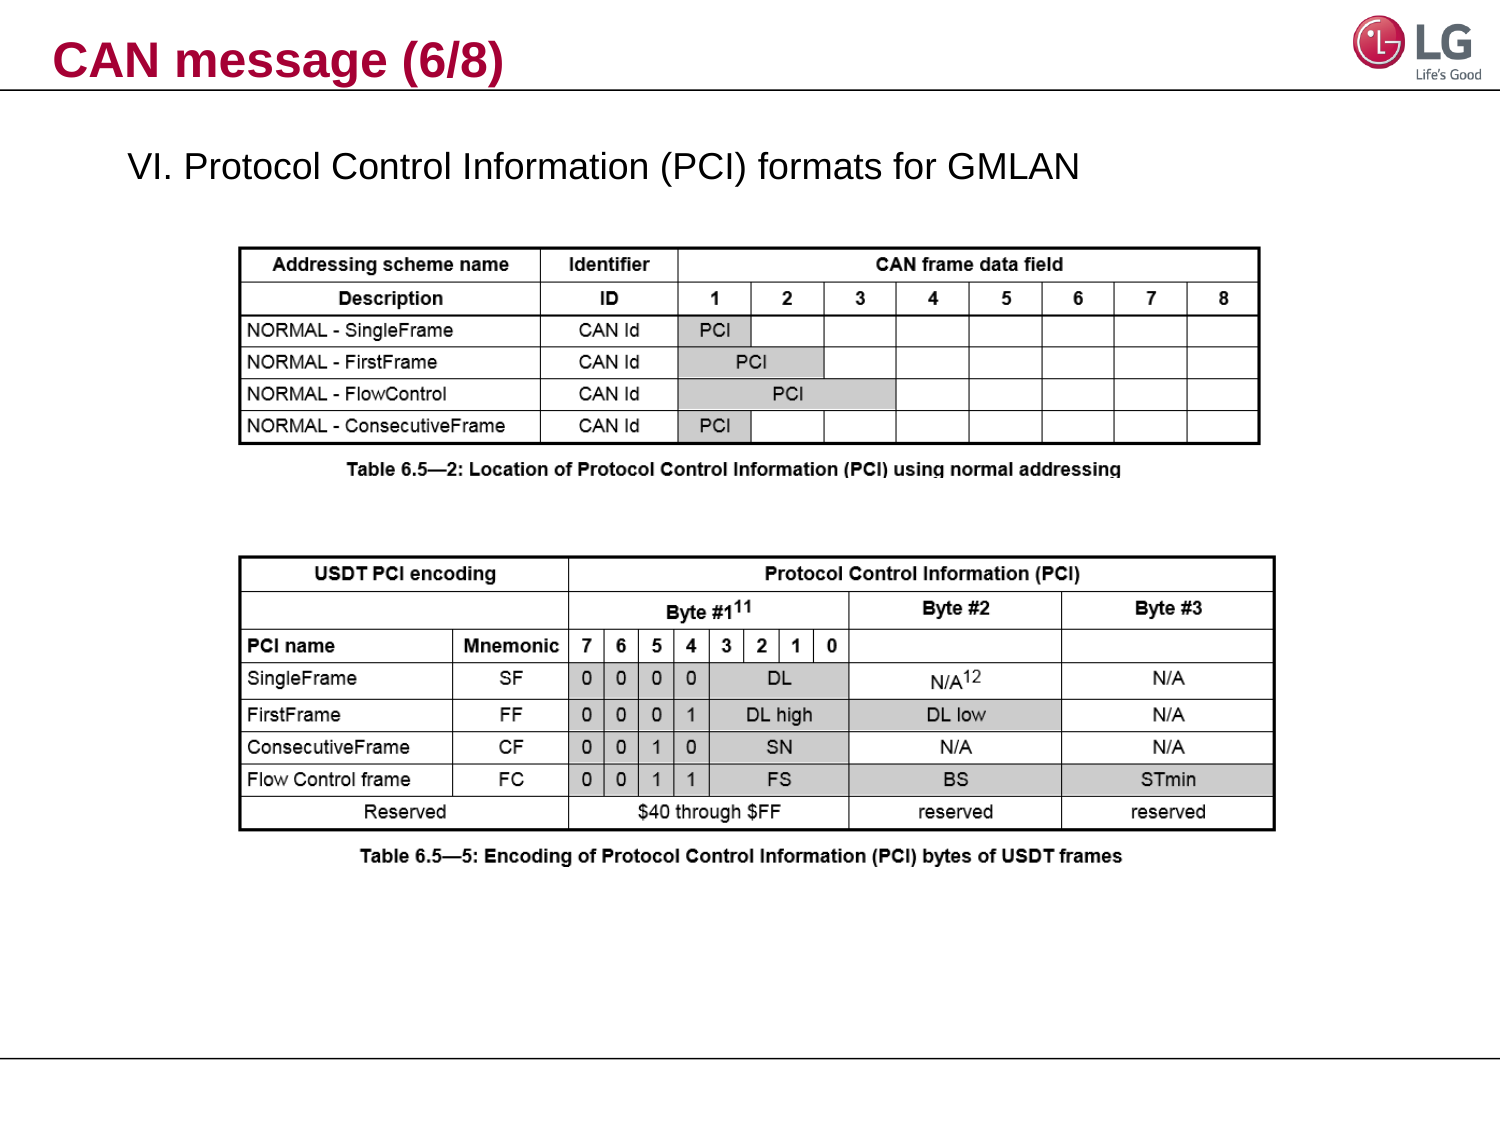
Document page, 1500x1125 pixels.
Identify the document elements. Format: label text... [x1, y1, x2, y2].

picture [233, 549, 1292, 867]
picture [1351, 5, 1482, 82]
text_box CAN message (6/8) [37, 20, 1338, 86]
picture [233, 237, 1267, 478]
text_box VI. Protocol Control Information (PCI) formats for GMLAN [37, 112, 1463, 1038]
